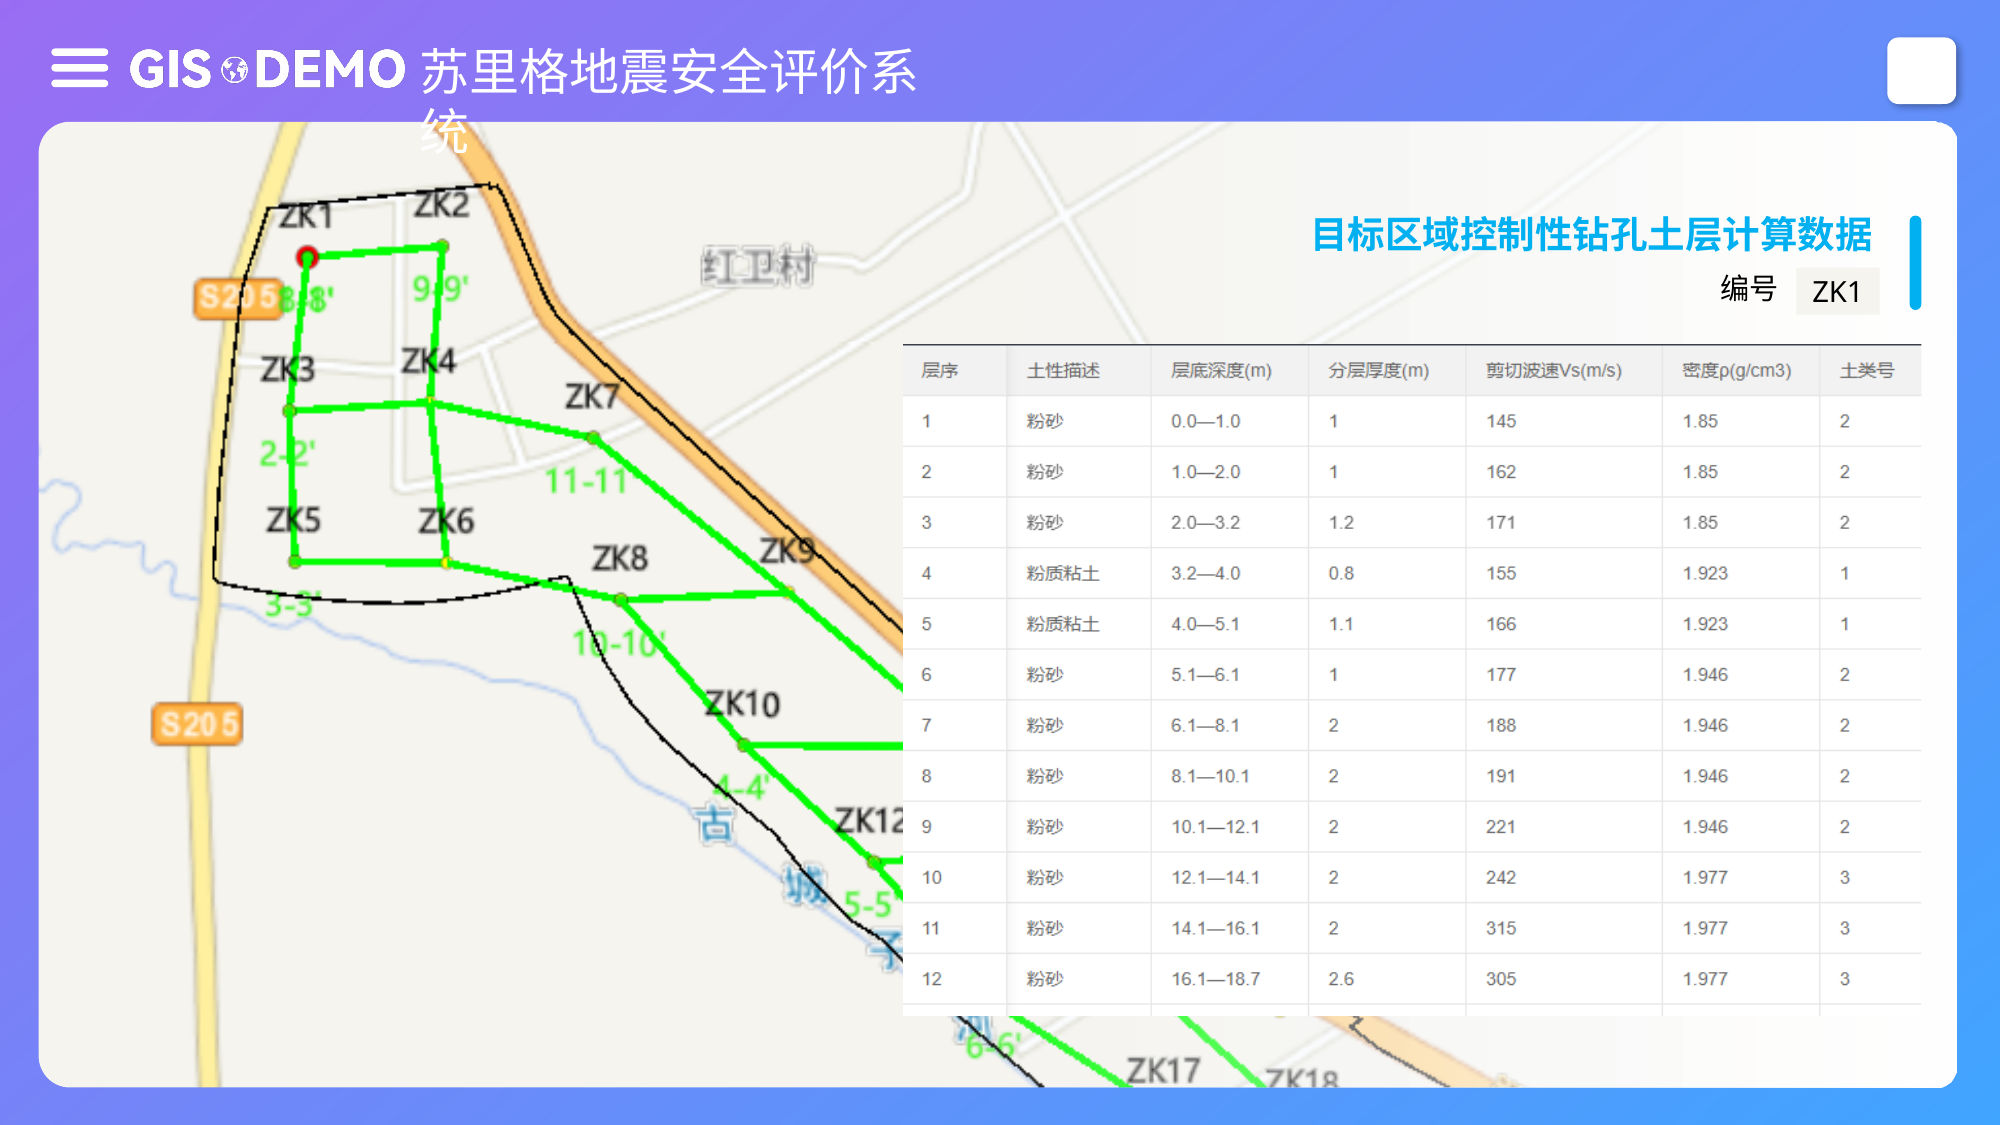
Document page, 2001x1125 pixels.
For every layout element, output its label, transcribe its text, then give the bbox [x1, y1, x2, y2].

picture [38, 121, 1957, 1088]
picture [130, 49, 405, 88]
text_box 苏里格地震安全评价系统 [404, 32, 964, 121]
text_box [1886, 36, 1958, 106]
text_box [51, 48, 109, 88]
